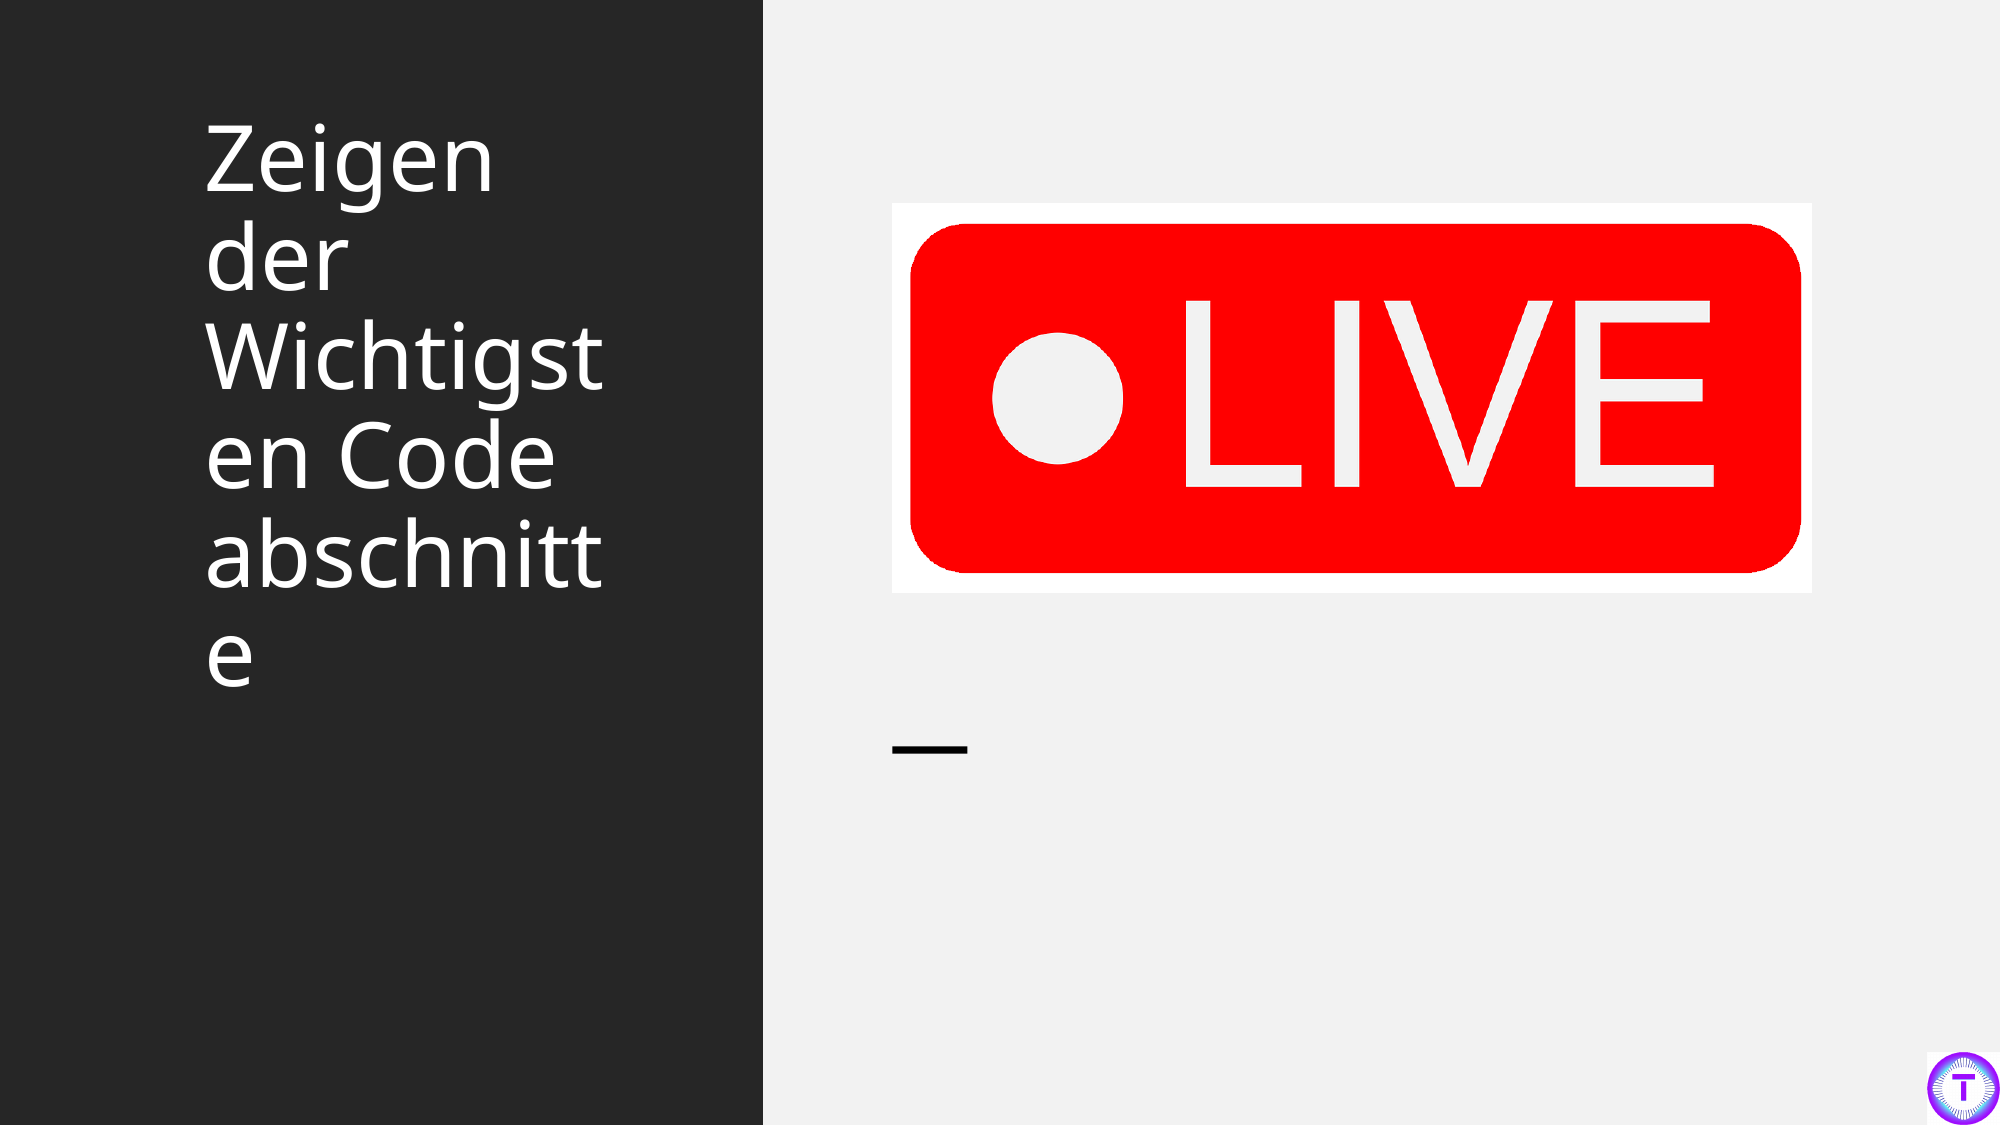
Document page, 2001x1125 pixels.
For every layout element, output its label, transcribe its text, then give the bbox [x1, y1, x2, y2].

picture [1927, 1052, 2000, 1125]
text_box [762, 0, 2000, 1125]
picture [892, 203, 1812, 593]
title Zeigen der Wichtigsten Code abschnitte [189, 104, 668, 1020]
text_box [891, 745, 968, 755]
text_box [0, 0, 762, 1125]
